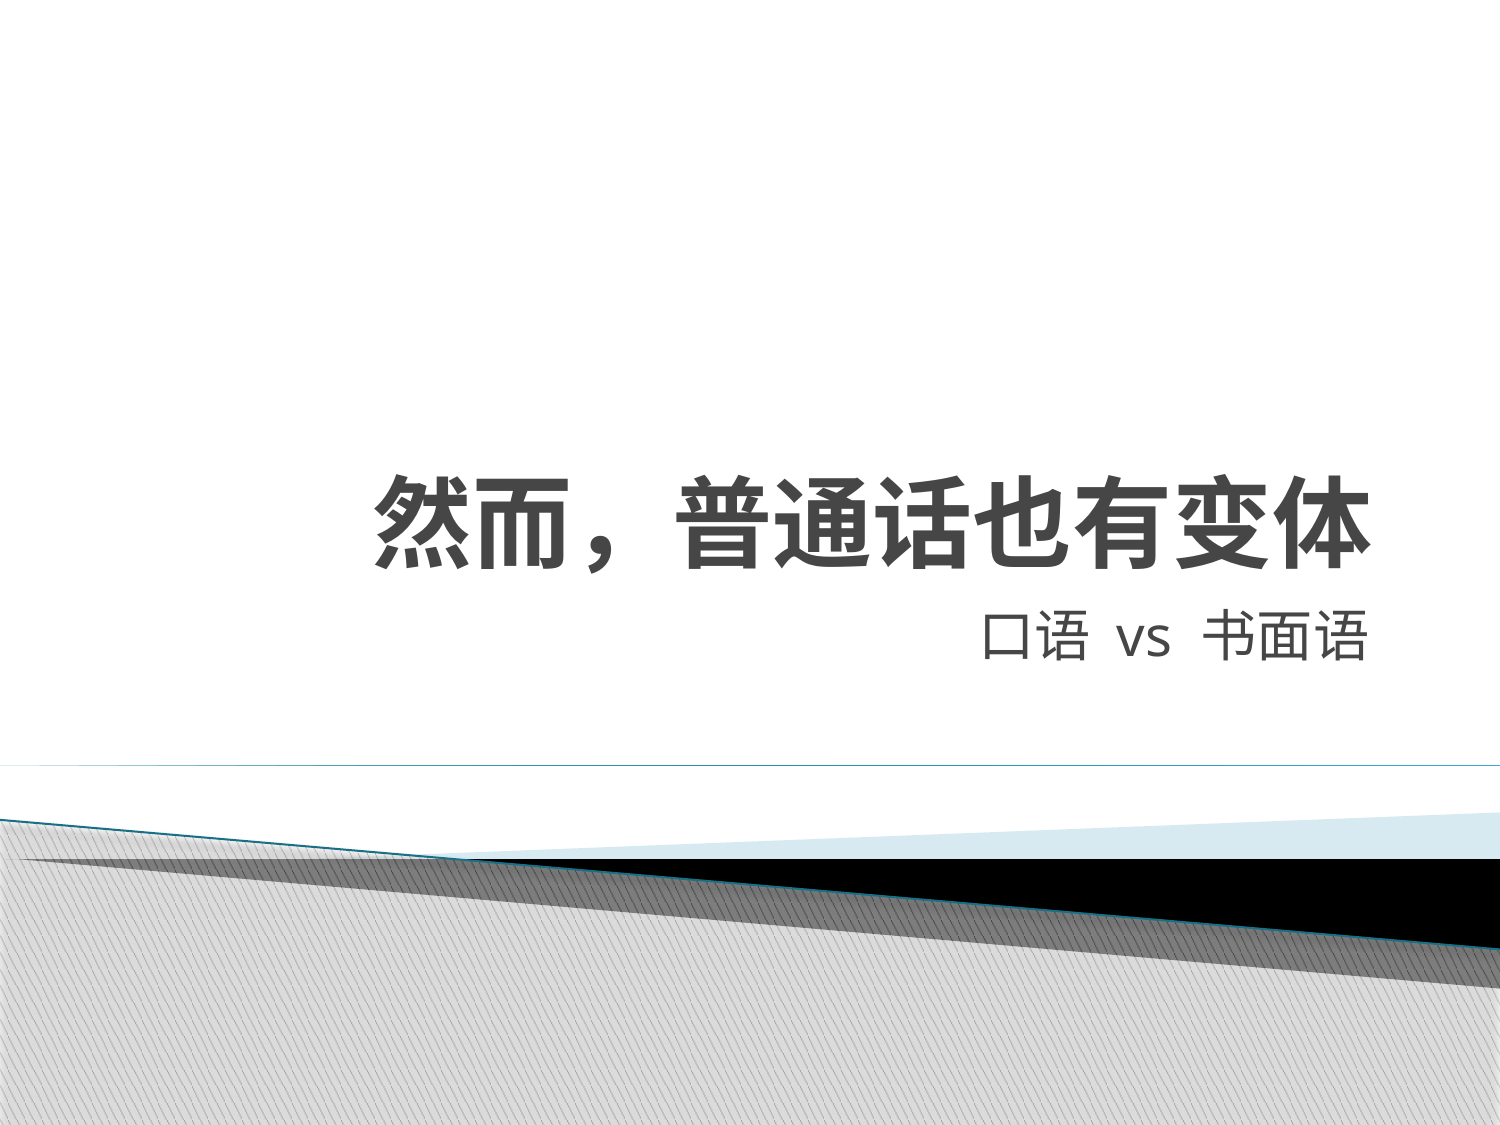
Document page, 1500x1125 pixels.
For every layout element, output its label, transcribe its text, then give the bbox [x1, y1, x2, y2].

subtitle 口语 vs 书面语 [112, 592, 1388, 790]
title 然而，普通话也有变体 [112, 287, 1388, 588]
picture [5, 859, 1500, 989]
